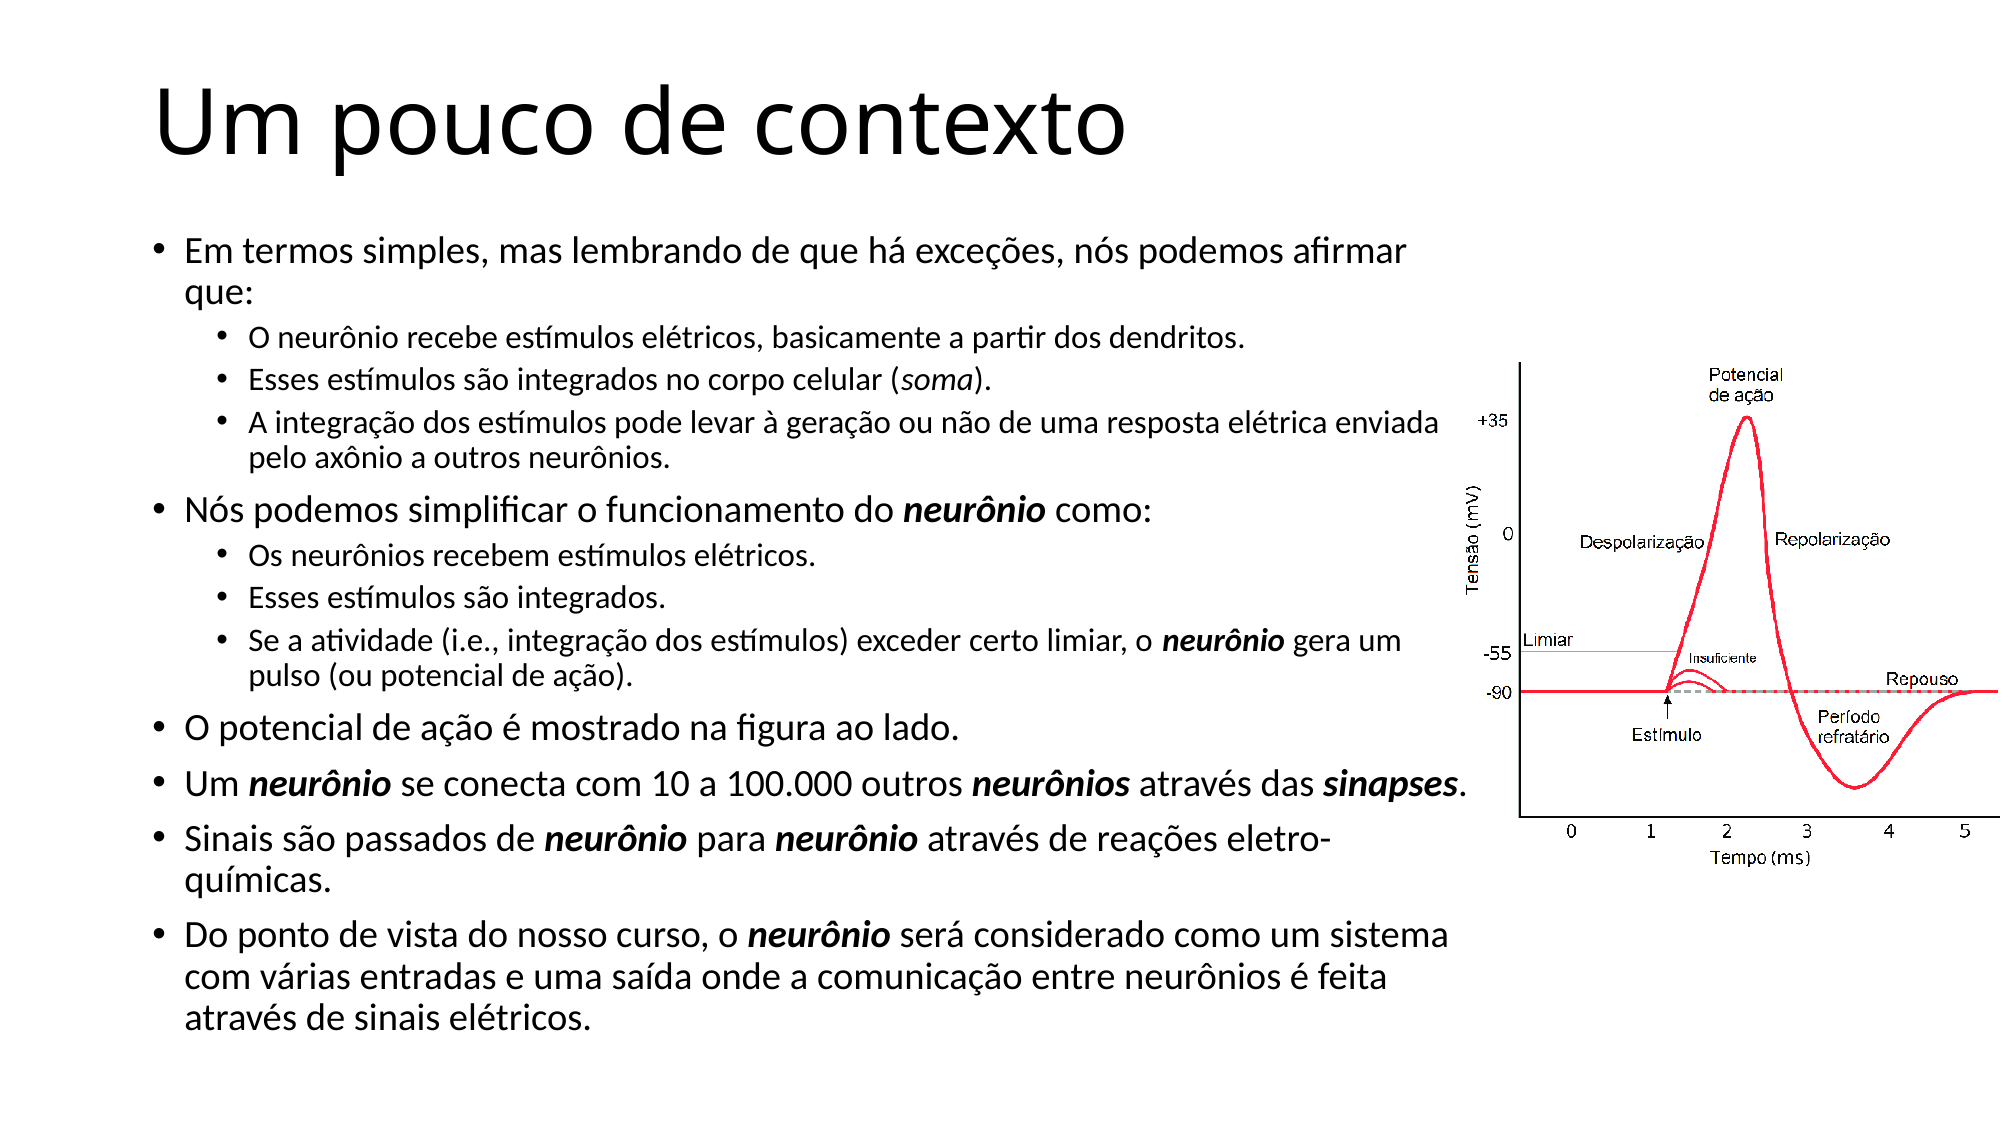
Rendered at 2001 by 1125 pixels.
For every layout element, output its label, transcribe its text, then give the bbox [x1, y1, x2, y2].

picture [1461, 362, 2000, 876]
title Um pouco de contexto [137, 15, 1863, 234]
list Em termos simples, mas lembrando de que há exceções, nós podemos afirmar que: O neurônio recebe estímulos elétricos, basicamente a partir dos dendritos. Esses estímulos são integrados no corpo celular (soma). A integração dos estímulos pode levar à geração ou não de uma resposta elétrica enviada pelo axônio a outros neurônios. Nós podemos simplificar o funcionamento do neurônio como: Os neurônios recebem estímulos elétricos. Esses estímulos são integrados. Se a atividade (i.e., integração dos estímulos) exceder certo limiar, o neurônio gera um pulso (ou potencial de ação). O potencial de ação é mostrado na figura ao lado. Um neurônio se conecta com 10 a 100.000 outros neurônios através das sinapses. Sinais são passados de neurônio para neurônio através de reações eletro-químicas. Do ponto de vista do nosso curso, o neurônio será considerado como um sistema com várias entradas e uma saída onde a comunicação entre neurônios é feita através de sinais elétricos. [137, 222, 1488, 1094]
